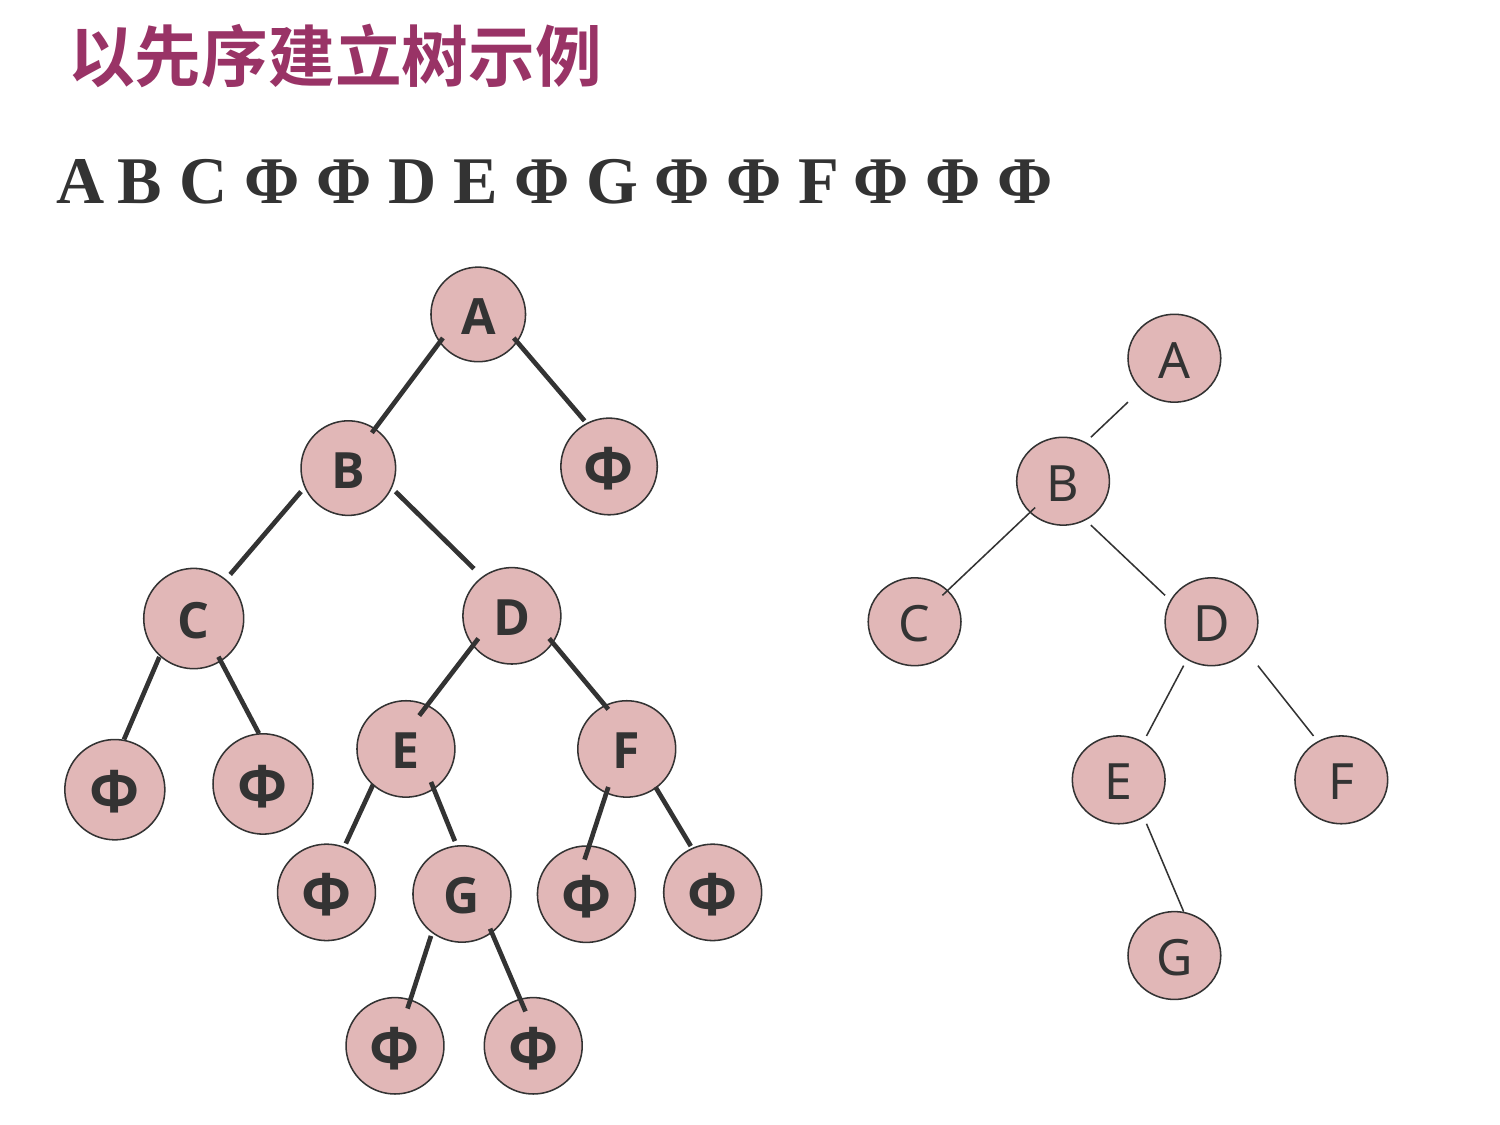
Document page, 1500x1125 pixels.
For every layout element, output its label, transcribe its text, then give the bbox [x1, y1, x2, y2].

text_box B [301, 420, 396, 516]
text_box G [412, 845, 511, 943]
text_box Φ [560, 418, 658, 515]
text_box E [356, 700, 455, 798]
text_box C [143, 568, 244, 669]
text_box Φ [277, 844, 376, 941]
text_box A [430, 267, 526, 362]
list A B C Φ Φ D E Φ G Φ Φ F Φ Φ Φ [41, 138, 1317, 220]
text_box Φ [484, 997, 583, 1094]
text_box D [462, 567, 561, 665]
text_box Φ [64, 739, 165, 840]
text_box F [577, 700, 676, 798]
text_box Φ [663, 844, 762, 941]
title 以先序建立树示例 [53, 7, 619, 138]
text_box Φ [213, 733, 313, 835]
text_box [867, 314, 1388, 1000]
text_box Φ [346, 997, 444, 1094]
text_box Φ [537, 846, 636, 943]
